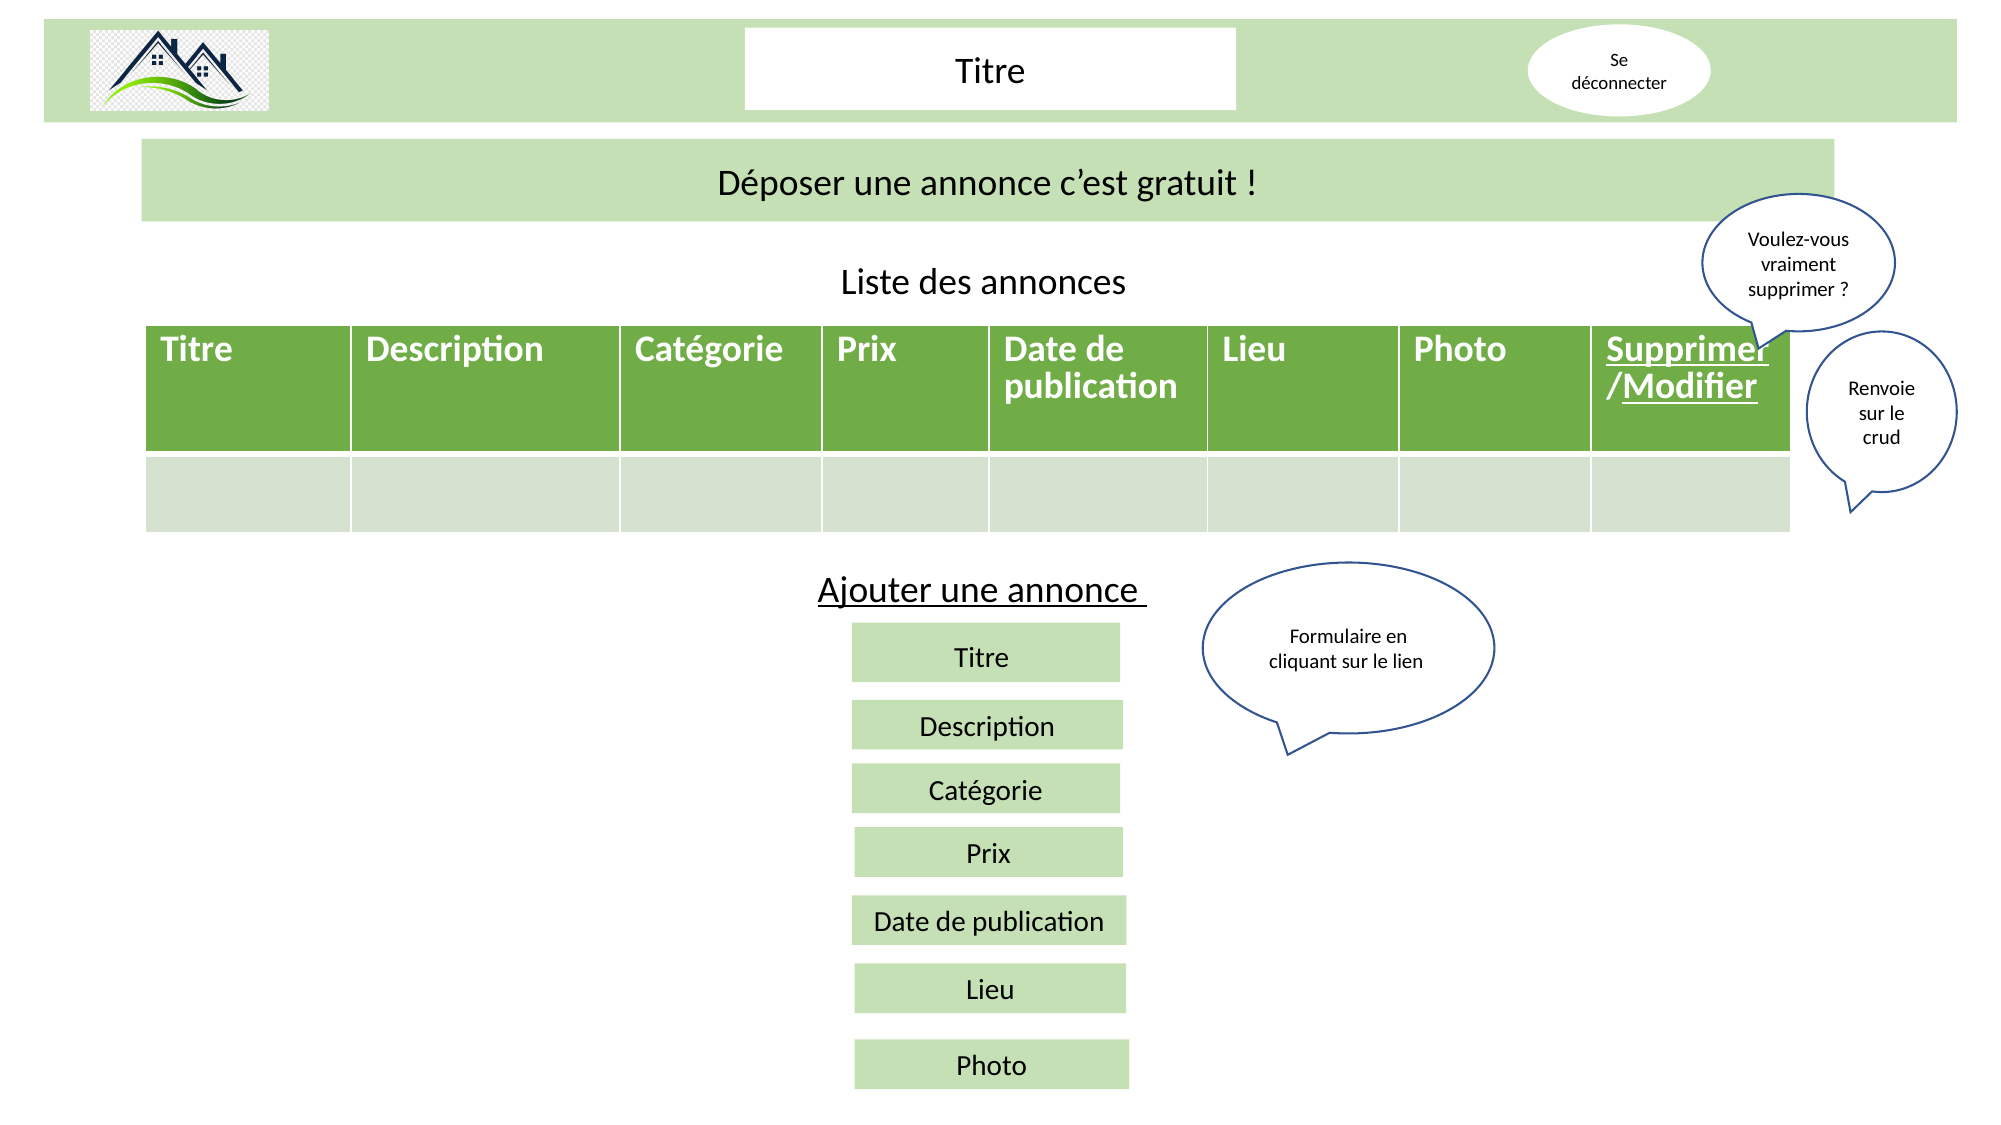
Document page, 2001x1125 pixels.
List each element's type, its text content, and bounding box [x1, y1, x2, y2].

text_box Voulez-vous vraiment supprimer ? [1701, 192, 1897, 351]
text_box Date de publication [851, 895, 1127, 945]
table_cell [823, 457, 988, 532]
table_header Supprimer/Modifier [1592, 326, 1790, 451]
text_box Photo [854, 1039, 1130, 1090]
table_header Date de publication [990, 326, 1207, 451]
table_header Catégorie [621, 326, 821, 451]
table_cell [352, 457, 619, 532]
table_header Titre [146, 326, 350, 451]
table_cell [1592, 457, 1790, 532]
text_box Renvoie sur le crud [1805, 330, 1958, 515]
text_box Ajouter une annonce [581, 557, 1384, 618]
text_box Description [851, 699, 1123, 750]
text_box Se déconnecter [1526, 23, 1712, 118]
table_cell [1400, 457, 1590, 532]
table_header Lieu [1208, 326, 1398, 451]
table_cell [146, 457, 350, 532]
table_header Prix [823, 326, 988, 451]
text_box Déposer une annonce c’est gratuit ! [141, 138, 1835, 222]
text_box Lieu [854, 963, 1127, 1014]
text_box Titre [851, 622, 1121, 683]
text_box Prix [854, 827, 1123, 877]
text_box Catégorie [851, 763, 1121, 814]
text_box [44, 19, 1957, 123]
text_box Liste des annonces [581, 249, 1395, 309]
text_box Formulaire en cliquant sur le lien [1201, 561, 1496, 757]
table_header Photo [1400, 326, 1590, 451]
table_cell [1208, 457, 1398, 532]
table_cell [990, 457, 1207, 532]
picture [90, 30, 269, 111]
table_header Description [352, 326, 619, 451]
text_box Titre [744, 27, 1237, 111]
table_cell [621, 457, 821, 532]
